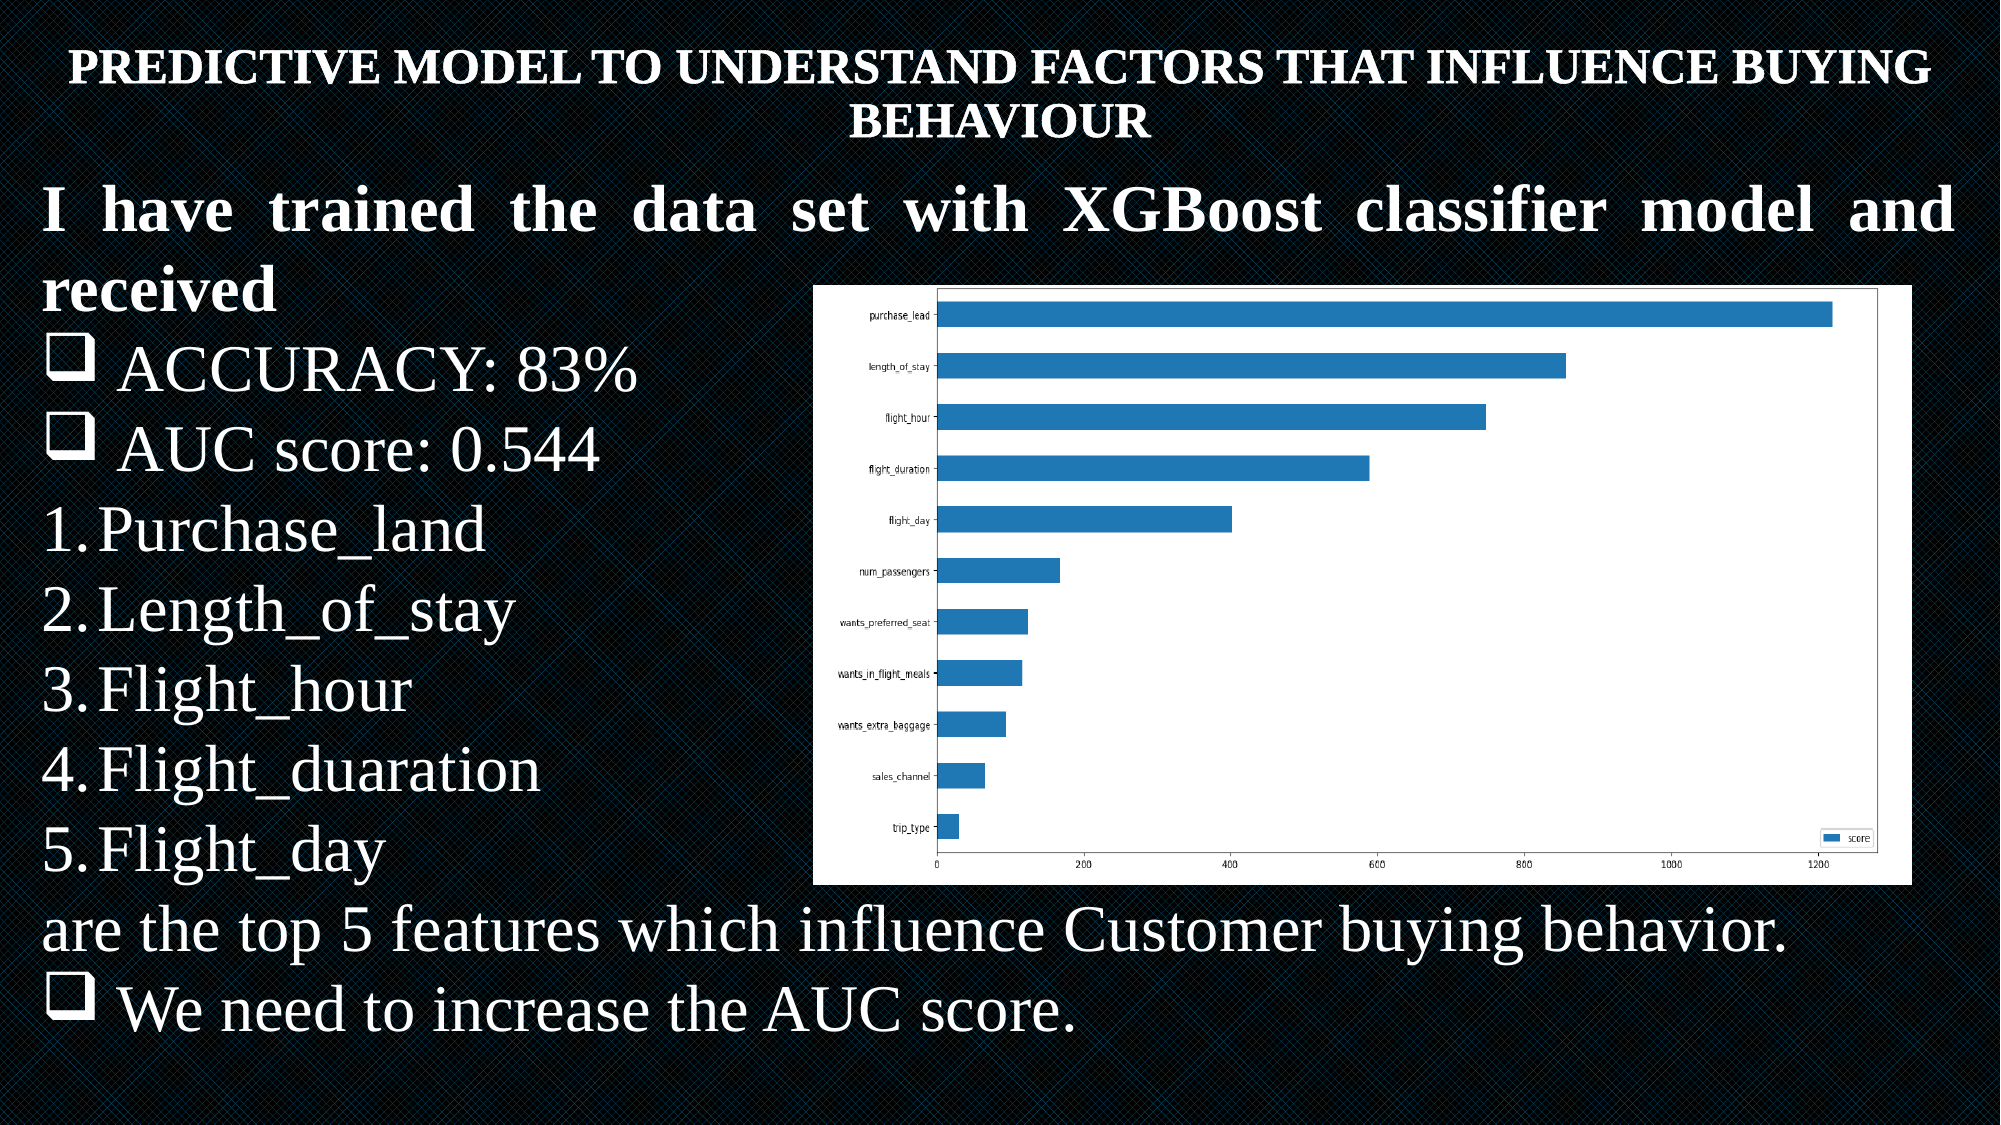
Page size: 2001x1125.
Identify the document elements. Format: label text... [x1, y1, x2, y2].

picture [813, 285, 1912, 885]
text_box predictive model to understand factors that influence buying behaviour [45, 29, 1955, 157]
text_box I have trained the data set with XGBoost classifier model and received ACCURACY: 83% AUC score: 0.544 Purchase_land Length_of_stay Flight_hour Flight_duaration Flight_day are the top 5 features which influence Customer buying behavior. We need to increase the AUC score. [26, 157, 1974, 1053]
